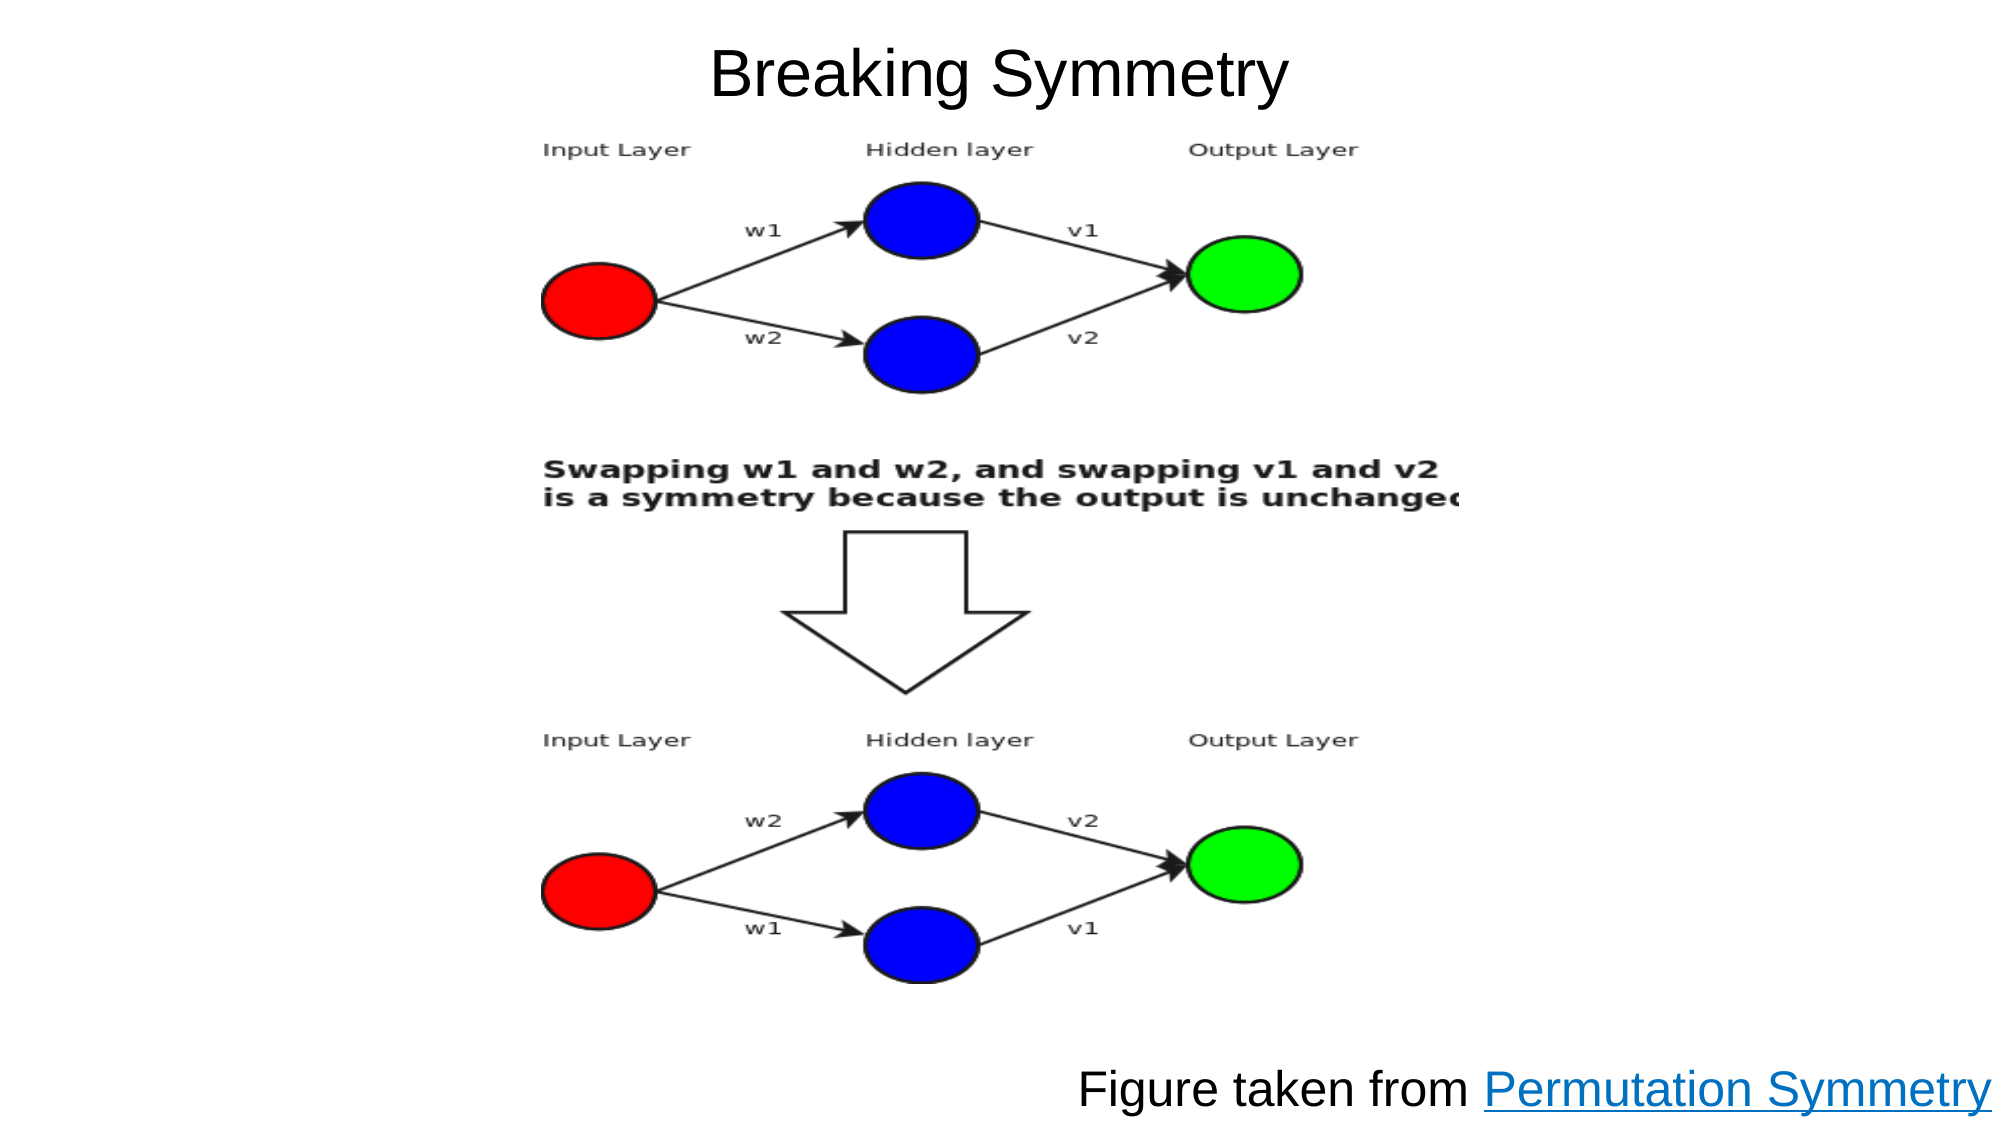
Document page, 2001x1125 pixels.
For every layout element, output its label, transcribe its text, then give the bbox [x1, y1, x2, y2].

text_box Figure taken from Permutation Symmetry [1062, 1049, 2000, 1124]
title Breaking Symmetry [77, 30, 1923, 111]
picture [541, 140, 1459, 985]
